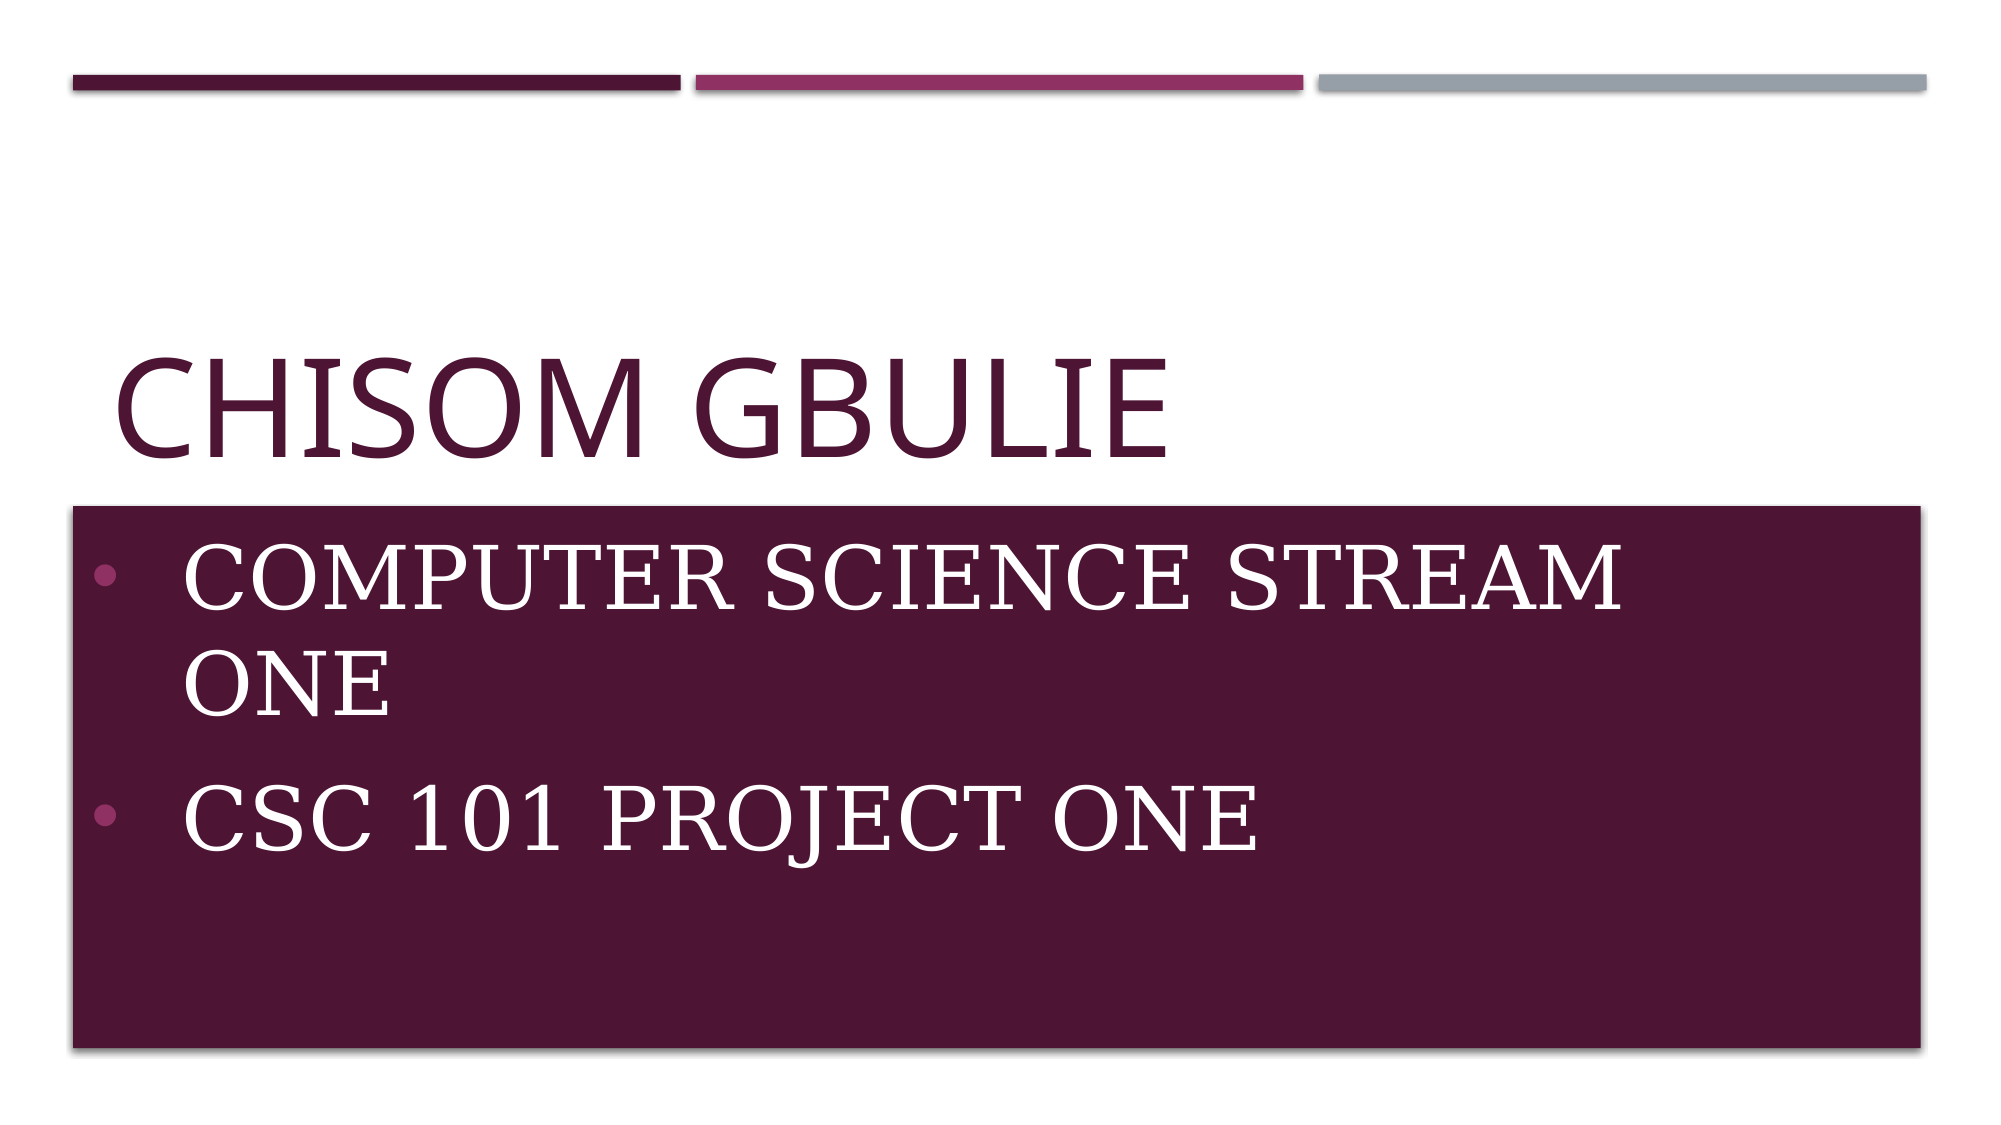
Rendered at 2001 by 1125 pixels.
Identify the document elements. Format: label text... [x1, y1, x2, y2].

subtitle Computer Science Stream One CSC 101 PROJECT One [76, 514, 1880, 877]
title Chisom Gbulie [95, 167, 1899, 493]
